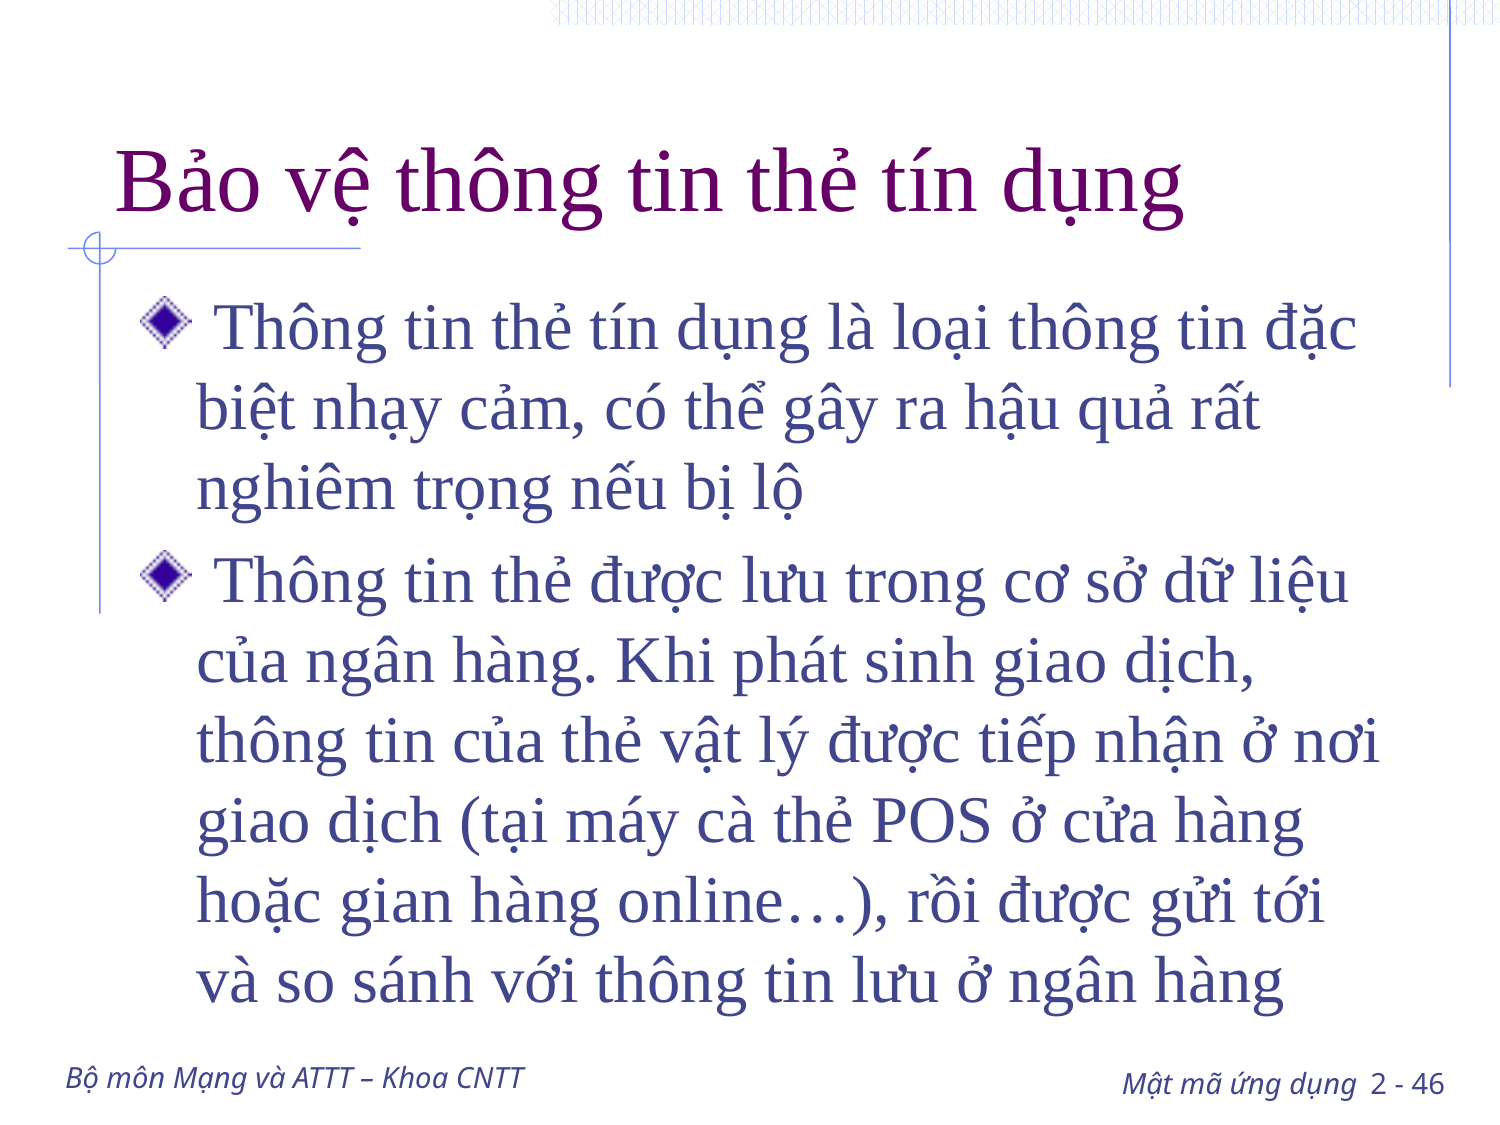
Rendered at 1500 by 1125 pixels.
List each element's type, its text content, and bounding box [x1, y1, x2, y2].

list Thông tin thẻ tín dụng là loại thông tin đặc biệt nhạy cảm, có thể gây ra hậu quả rất nghiêm trọng nếu bị lộ Thông tin thẻ được lưu trong cơ sở dữ liệu của ngân hàng. Khi phát sinh giao dịch, thông tin của thẻ vật lý được tiếp nhận ở nơi giao dịch (tại máy cà thẻ POS ở cửa hàng hoặc gian hàng online…), rồi được gửi tới và so sánh với thông tin lưu ở ngân hàng [125, 275, 1400, 1025]
picture [140, 550, 192, 602]
picture [140, 296, 192, 349]
slide_number Bộ môn Mạng và ATTT – Khoa CNTT [50, 1027, 638, 1103]
title Bảo vệ thông tin thẻ tín dụng [99, 50, 1375, 238]
